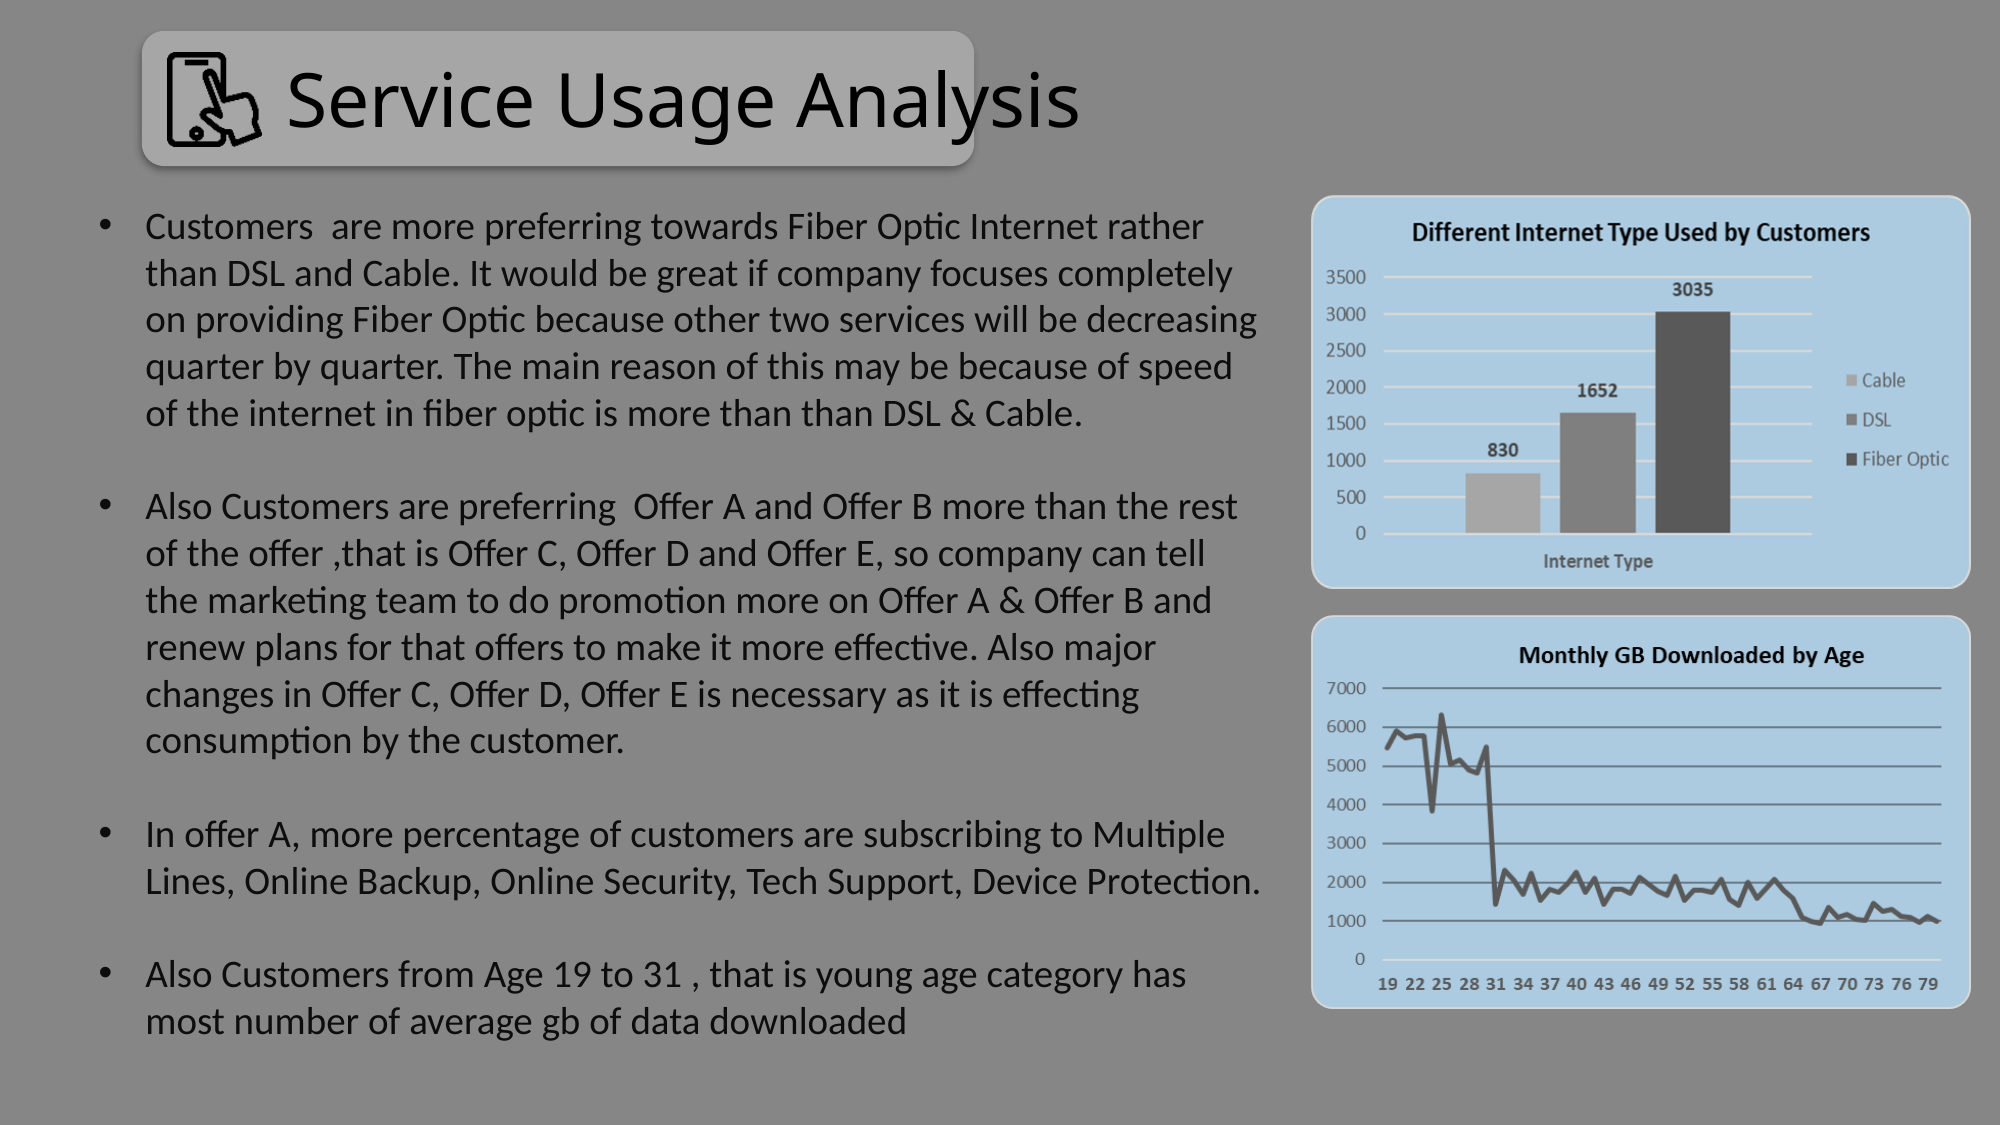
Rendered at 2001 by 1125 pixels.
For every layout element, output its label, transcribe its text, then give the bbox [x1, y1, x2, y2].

text_box Customers are more preferring towards Fiber Optic Internet rather than DSL and Cable. It would be great if company focuses completely on providing Fiber Optic because other two services will be decreasing quarter by quarter. The main reason of this may be because of speed of the internet in fiber optic is more than than DSL & Cable. Also Customers are preferring Offer A and Offer B more than the rest of the offer ,that is Offer C, Offer D and Offer E, so company can tell the marketing team to do promotion more on Offer A & Offer B and renew plans for that offers to make it more effective. Also major changes in Offer C, Offer D, Offer E is necessary as it is effecting consumption by the customer. In offer A, more percentage of customers are subscribing to Multiple Lines, Online Backup, Online Security, Tech Support, Device Protection. Also Customers from Age 19 to 31 , that is young age category has most number of average gb of data downloaded [83, 192, 1278, 1095]
picture [167, 52, 262, 147]
picture [1311, 195, 1971, 589]
text_box Service Usage Analysis [271, 35, 1305, 171]
picture [1311, 615, 1971, 1009]
text_box [140, 29, 967, 168]
